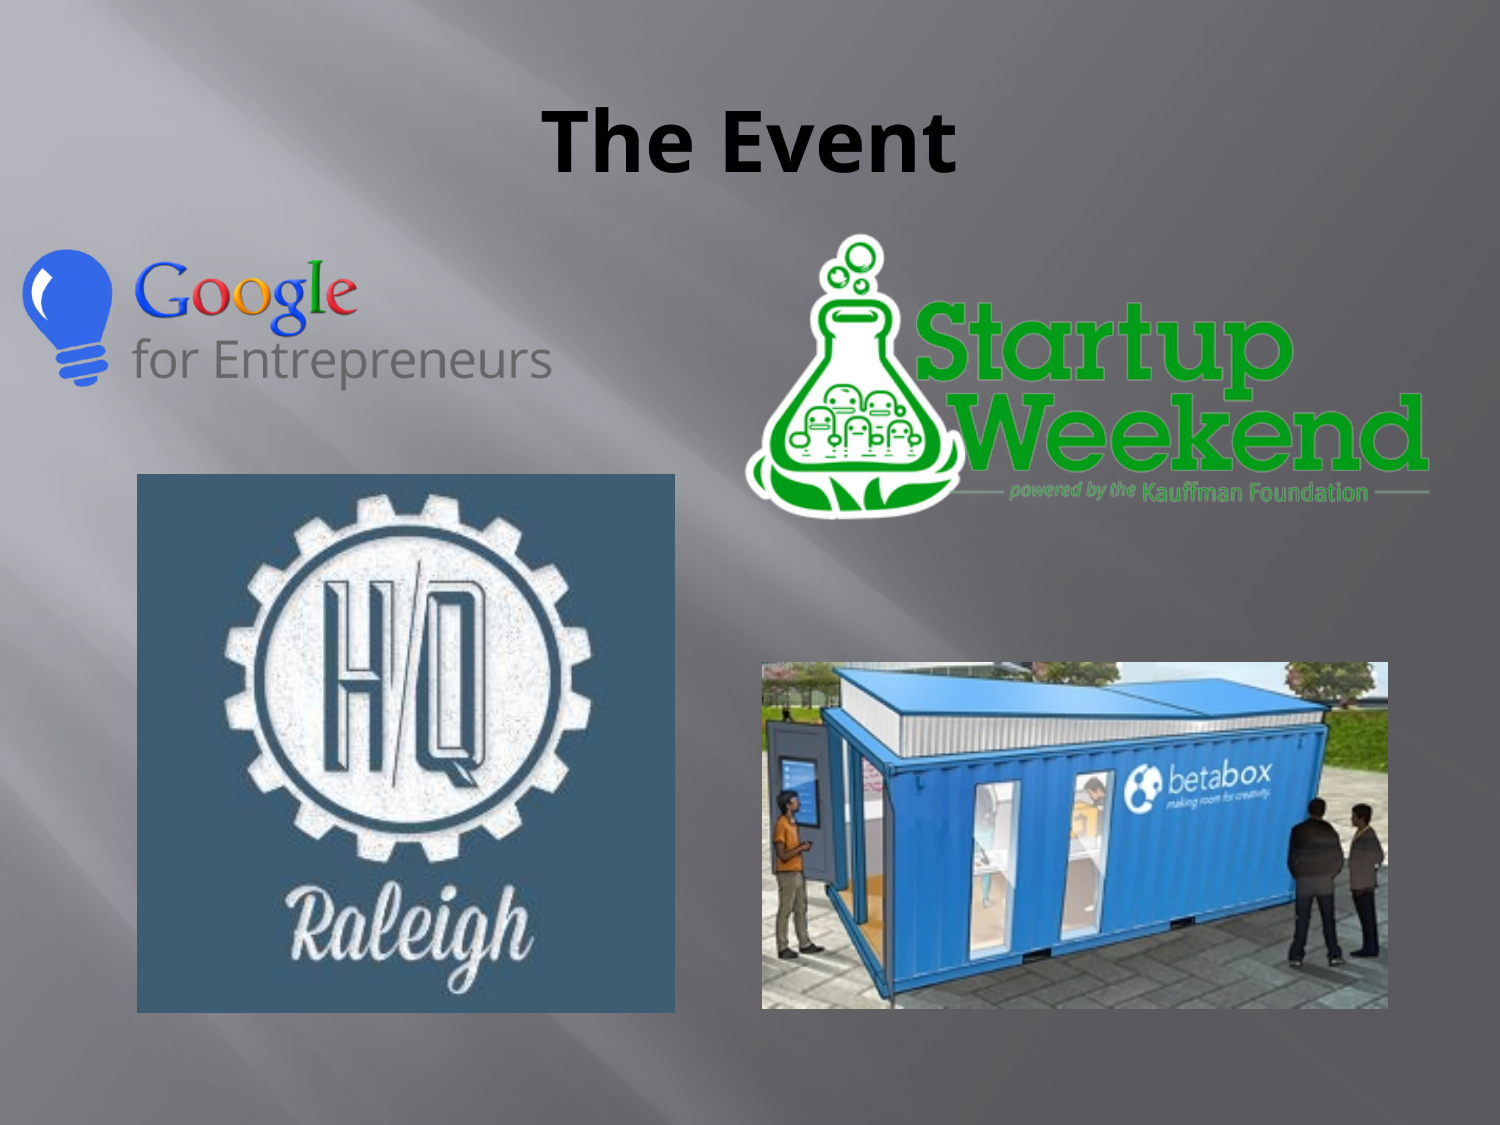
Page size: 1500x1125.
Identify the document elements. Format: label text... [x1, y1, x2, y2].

picture [137, 474, 676, 1013]
title The Event [75, 45, 1425, 233]
picture [762, 662, 1388, 1009]
picture [0, 224, 576, 417]
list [737, 224, 1441, 529]
